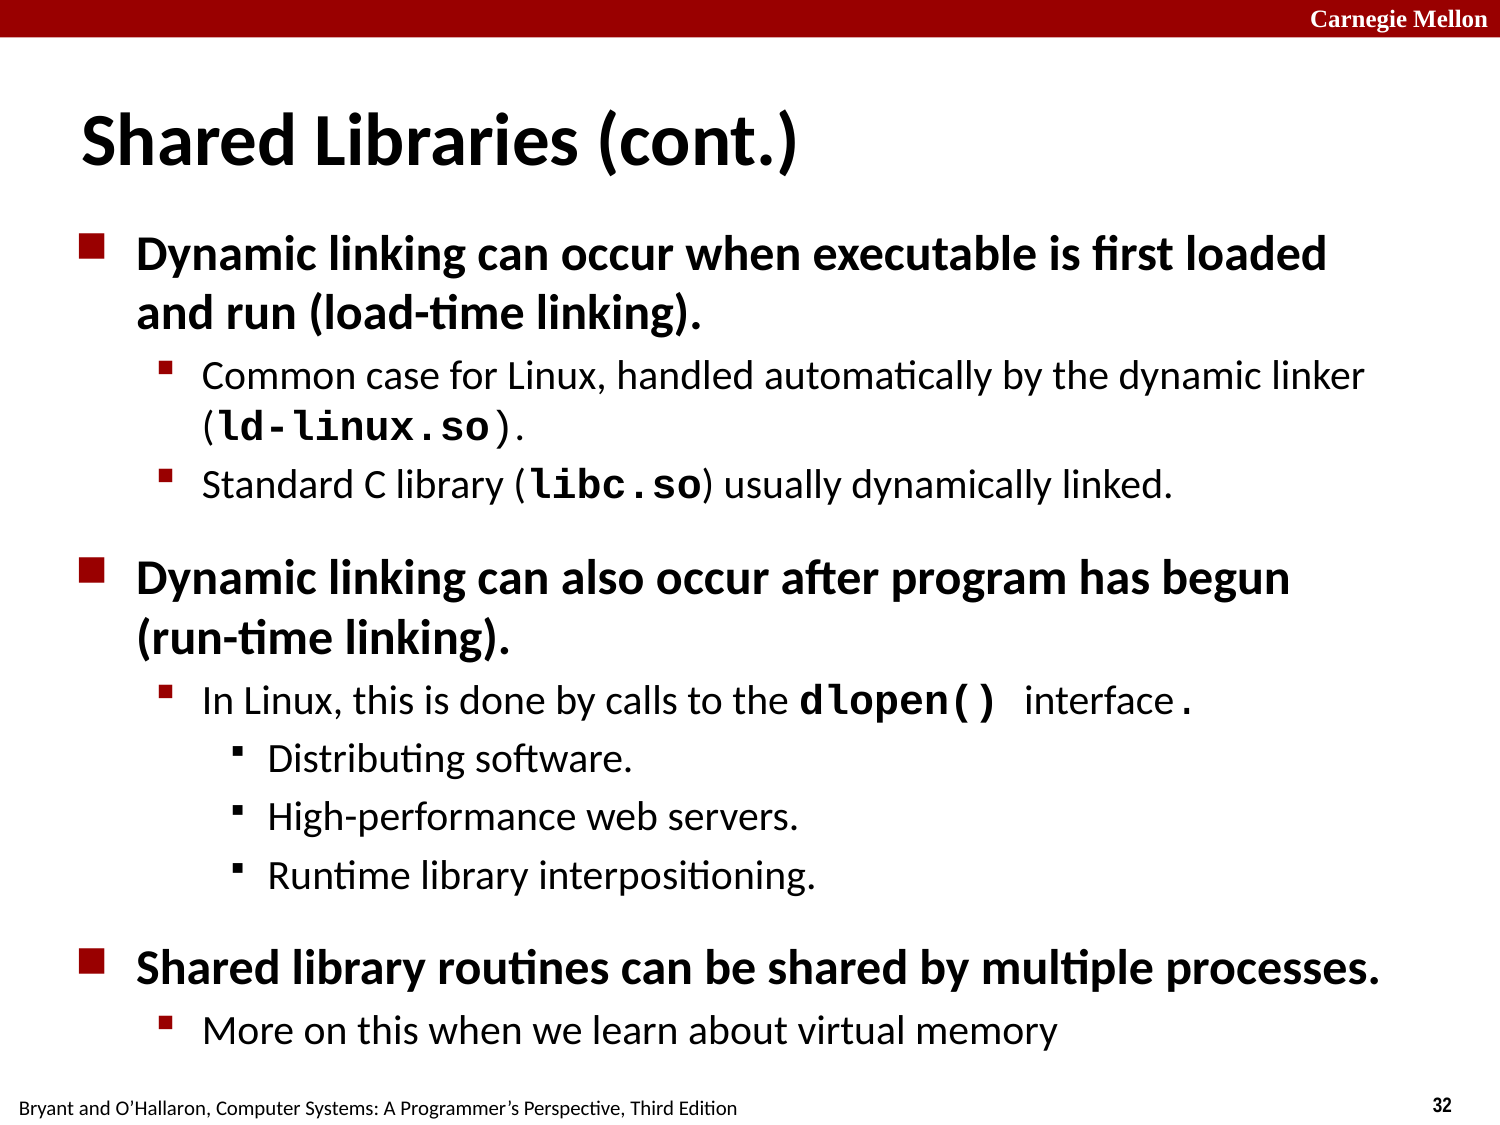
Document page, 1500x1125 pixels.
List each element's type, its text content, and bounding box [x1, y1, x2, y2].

list Dynamic linking can occur when executable is first loaded and run (load-time linking). Common case for Linux, handled automatically by the dynamic linker (ld-linux.so). Standard C library (libc.so) usually dynamically linked. Dynamic linking can also occur after program has begun (run-time linking). In Linux, this is done by calls to the dlopen() interface. Distributing software. High-performance web servers. Runtime library interpositioning. Shared library routines can be shared by multiple processes. More on this when we learn about virtual memory [64, 212, 1428, 1113]
title Shared Libraries (cont.) [66, 71, 1497, 201]
